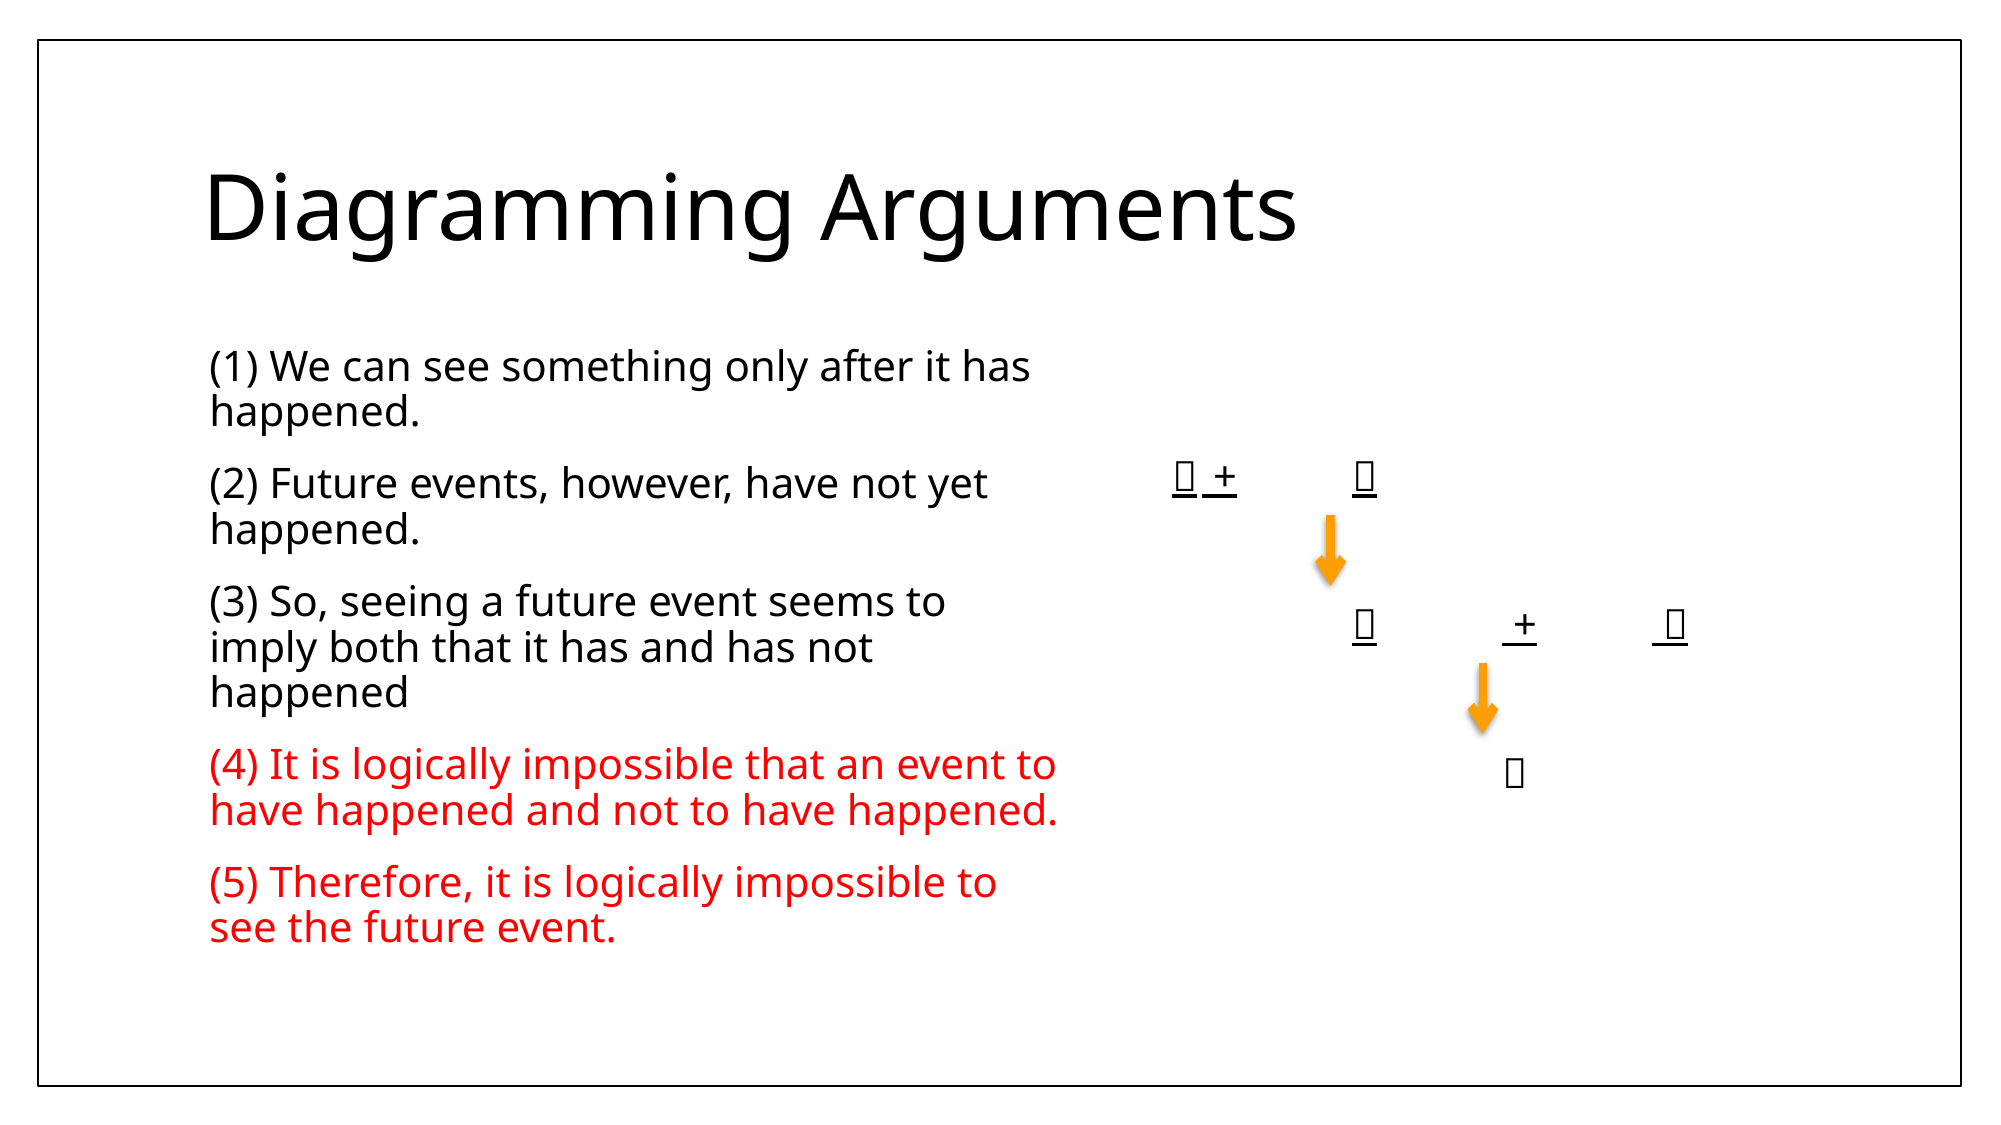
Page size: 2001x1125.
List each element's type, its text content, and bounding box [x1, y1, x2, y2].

title Diagramming Arguments [187, 99, 1808, 323]
list  +   +   [1149, 447, 1809, 998]
list (1) We can see something only after it has happened. (2) Future events, however, have not yet happened. (3) So, seeing a future event seems to imply both that it has and has not happened (4) It is logically impossible that an event to have happened and not to have happened. (5) Therefore, it is logically impossible to see the future event. [187, 337, 1075, 998]
